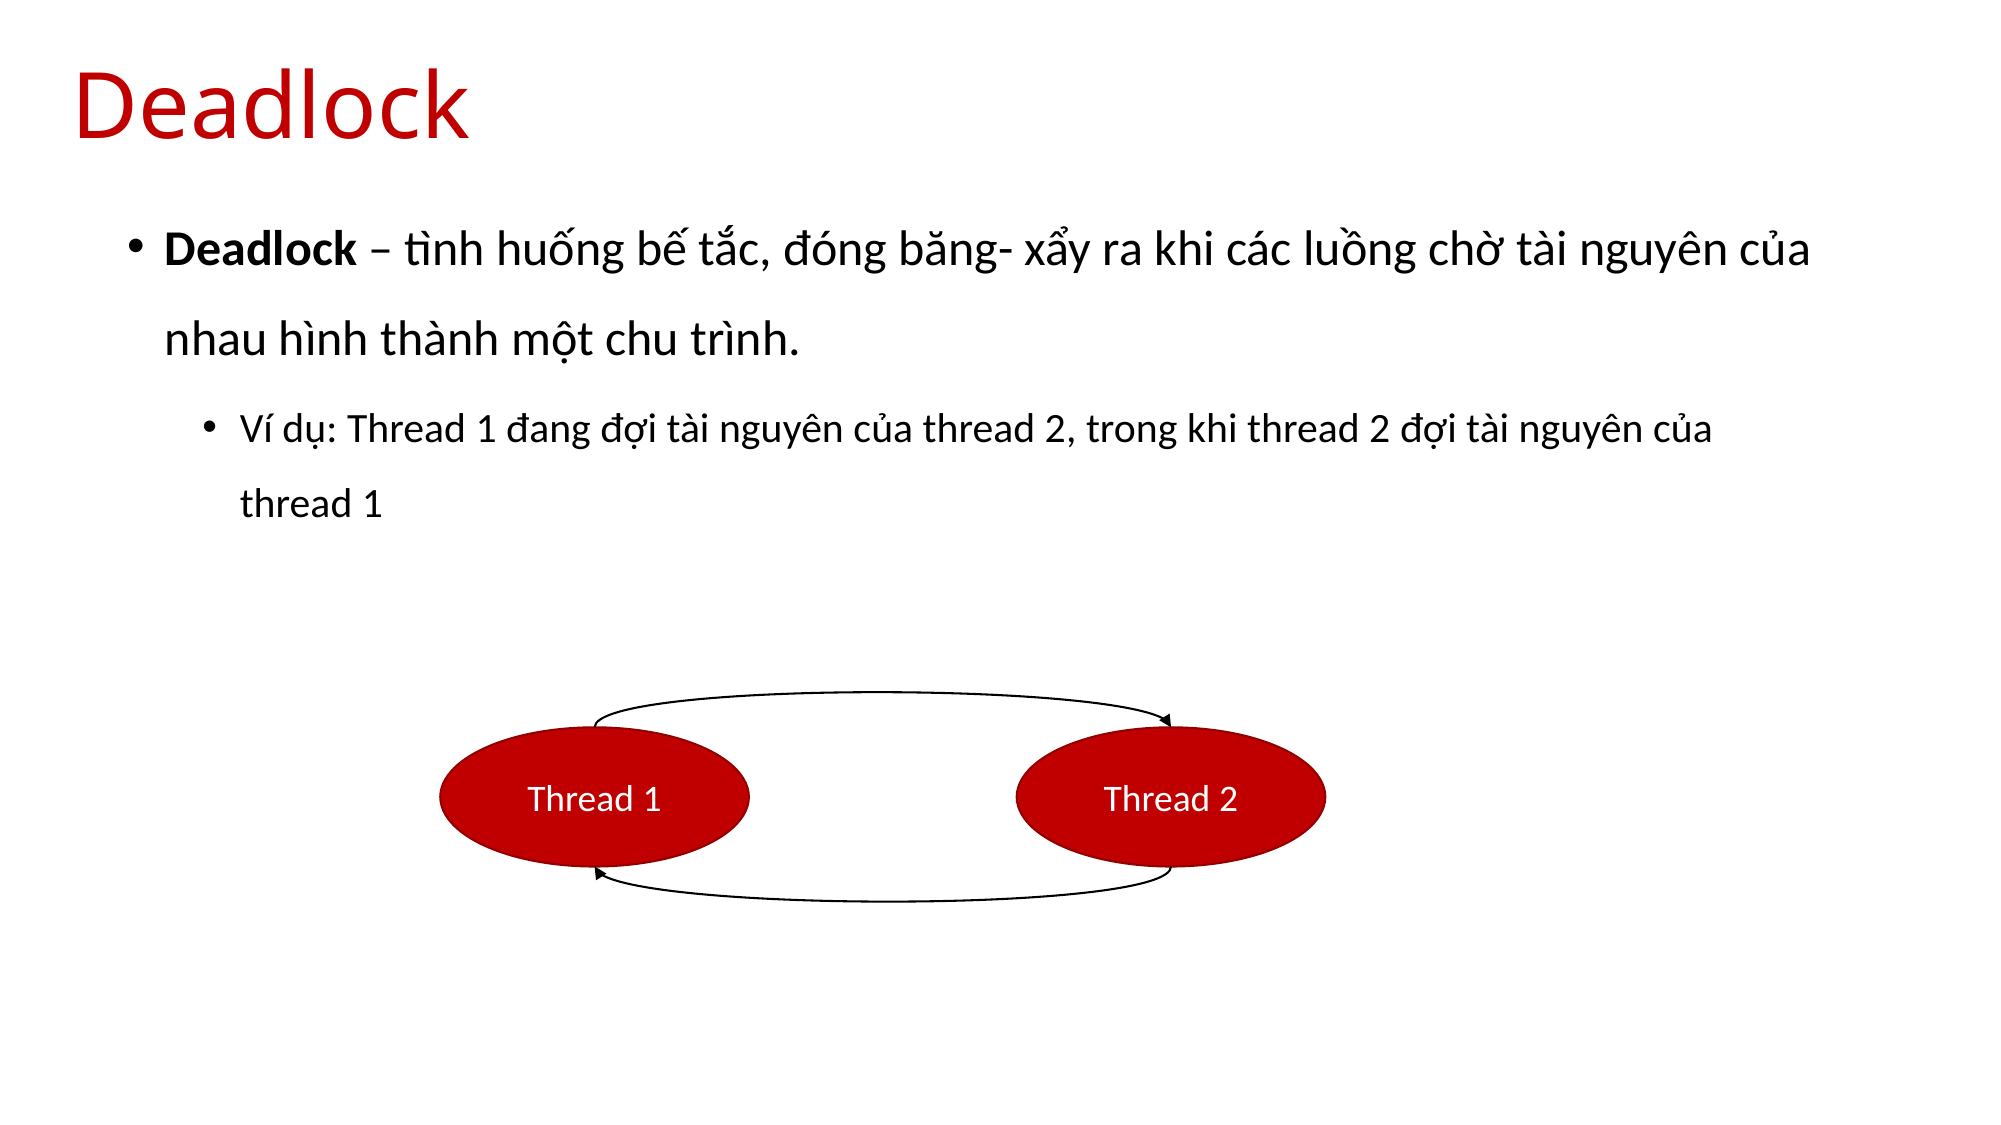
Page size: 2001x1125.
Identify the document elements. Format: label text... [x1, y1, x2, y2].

text_box Thread 1 [439, 726, 750, 868]
text_box Deadlock [71, 57, 1431, 163]
text_box Deadlock – tình huống bế tắc, đóng băng- xẩy ra khi các luồng chờ tài nguyên của nhau hình thành một chu trình. Ví dụ: Thread 1 đang đợi tài nguyên của thread 2, trong khi thread 2 đợi tài nguyên của thread 1 [112, 178, 1829, 1066]
text_box Thread 2 [1015, 726, 1327, 868]
